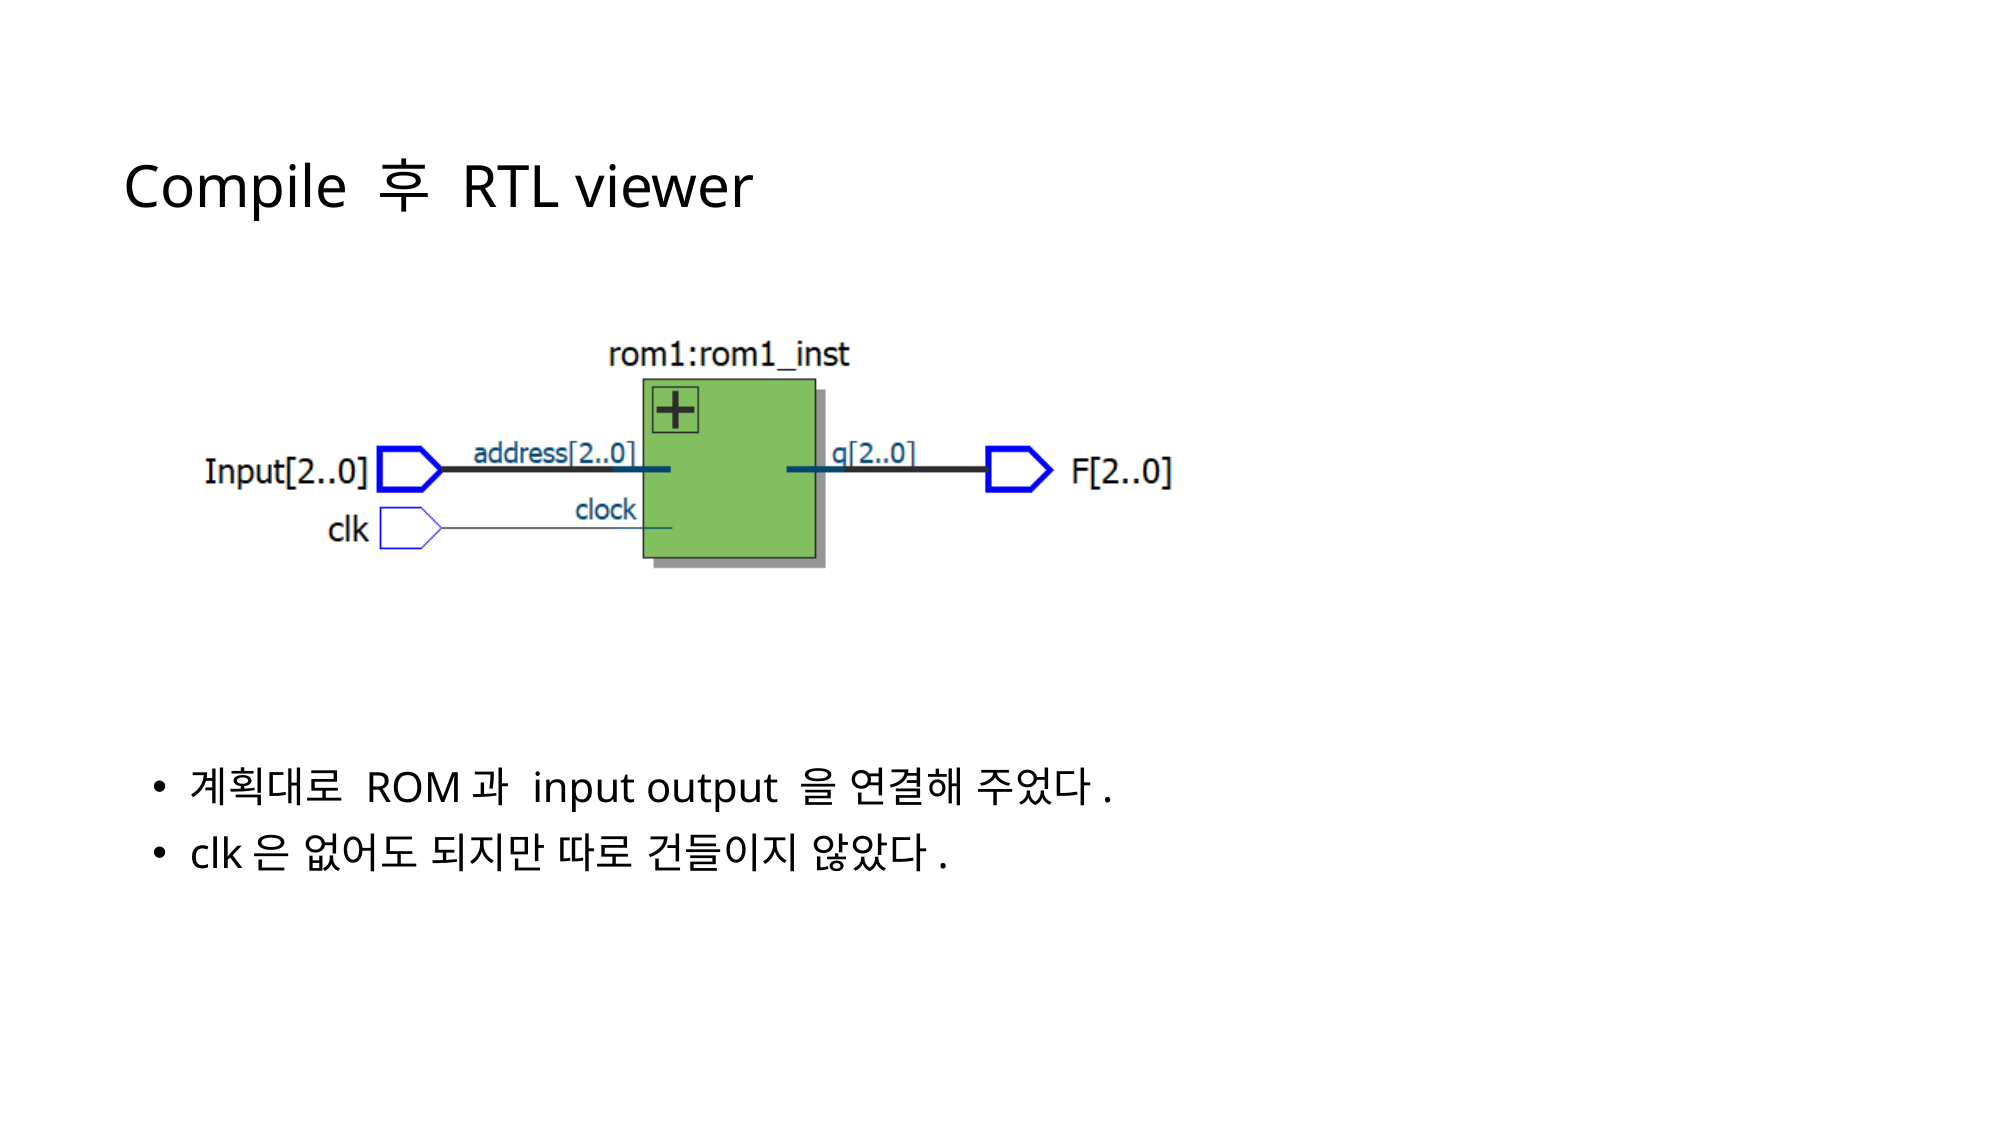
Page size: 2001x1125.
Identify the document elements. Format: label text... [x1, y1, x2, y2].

picture [186, 327, 1214, 609]
list 계획대로 ROM과 input output 을 연결해 주었다. clk은 없어도 되지만 따로 건들이지 않았다. [137, 758, 1863, 1056]
title Compile 후 RTL viewer [108, 80, 1834, 298]
